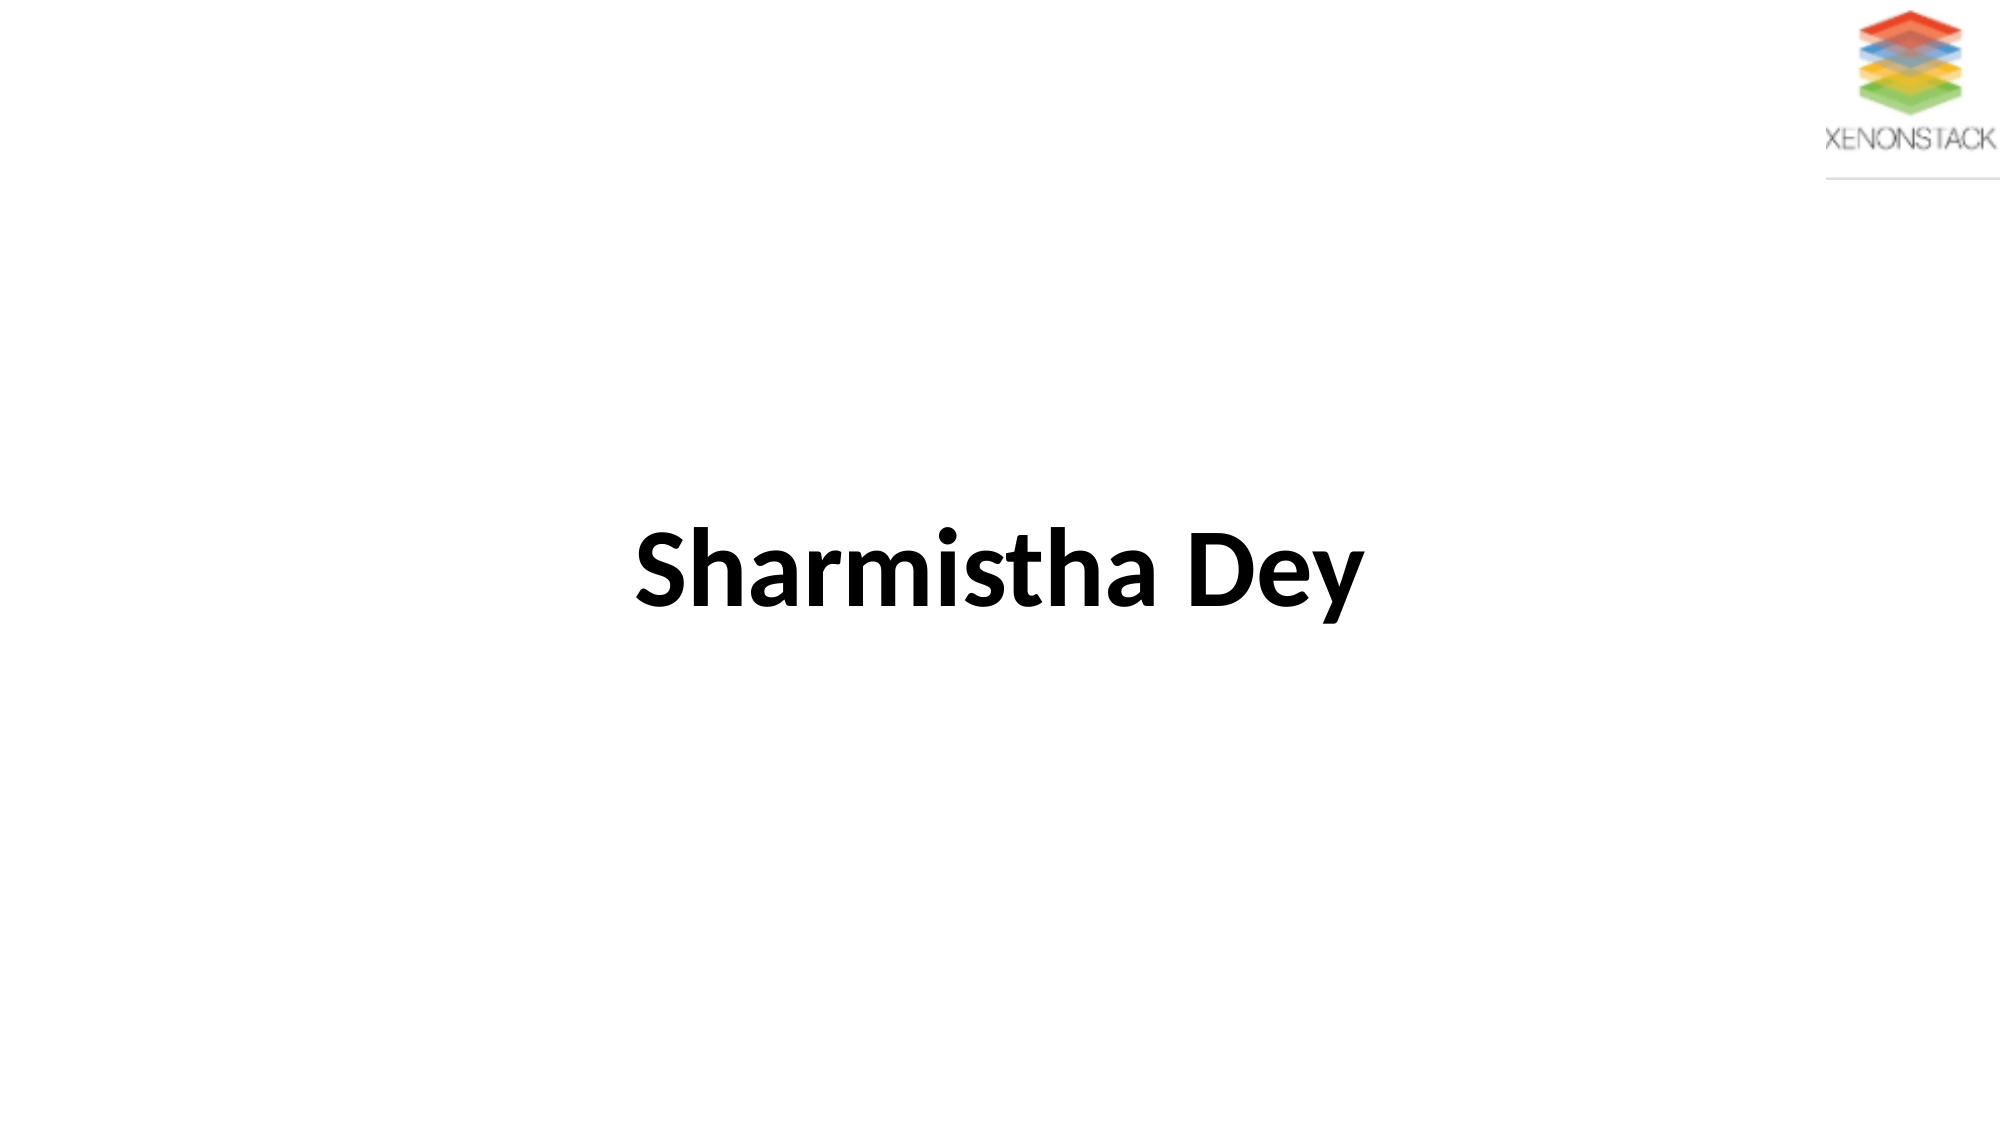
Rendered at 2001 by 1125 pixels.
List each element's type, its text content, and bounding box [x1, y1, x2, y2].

picture [1826, 0, 2000, 180]
text_box Sharmistha Dey [618, 486, 1381, 637]
